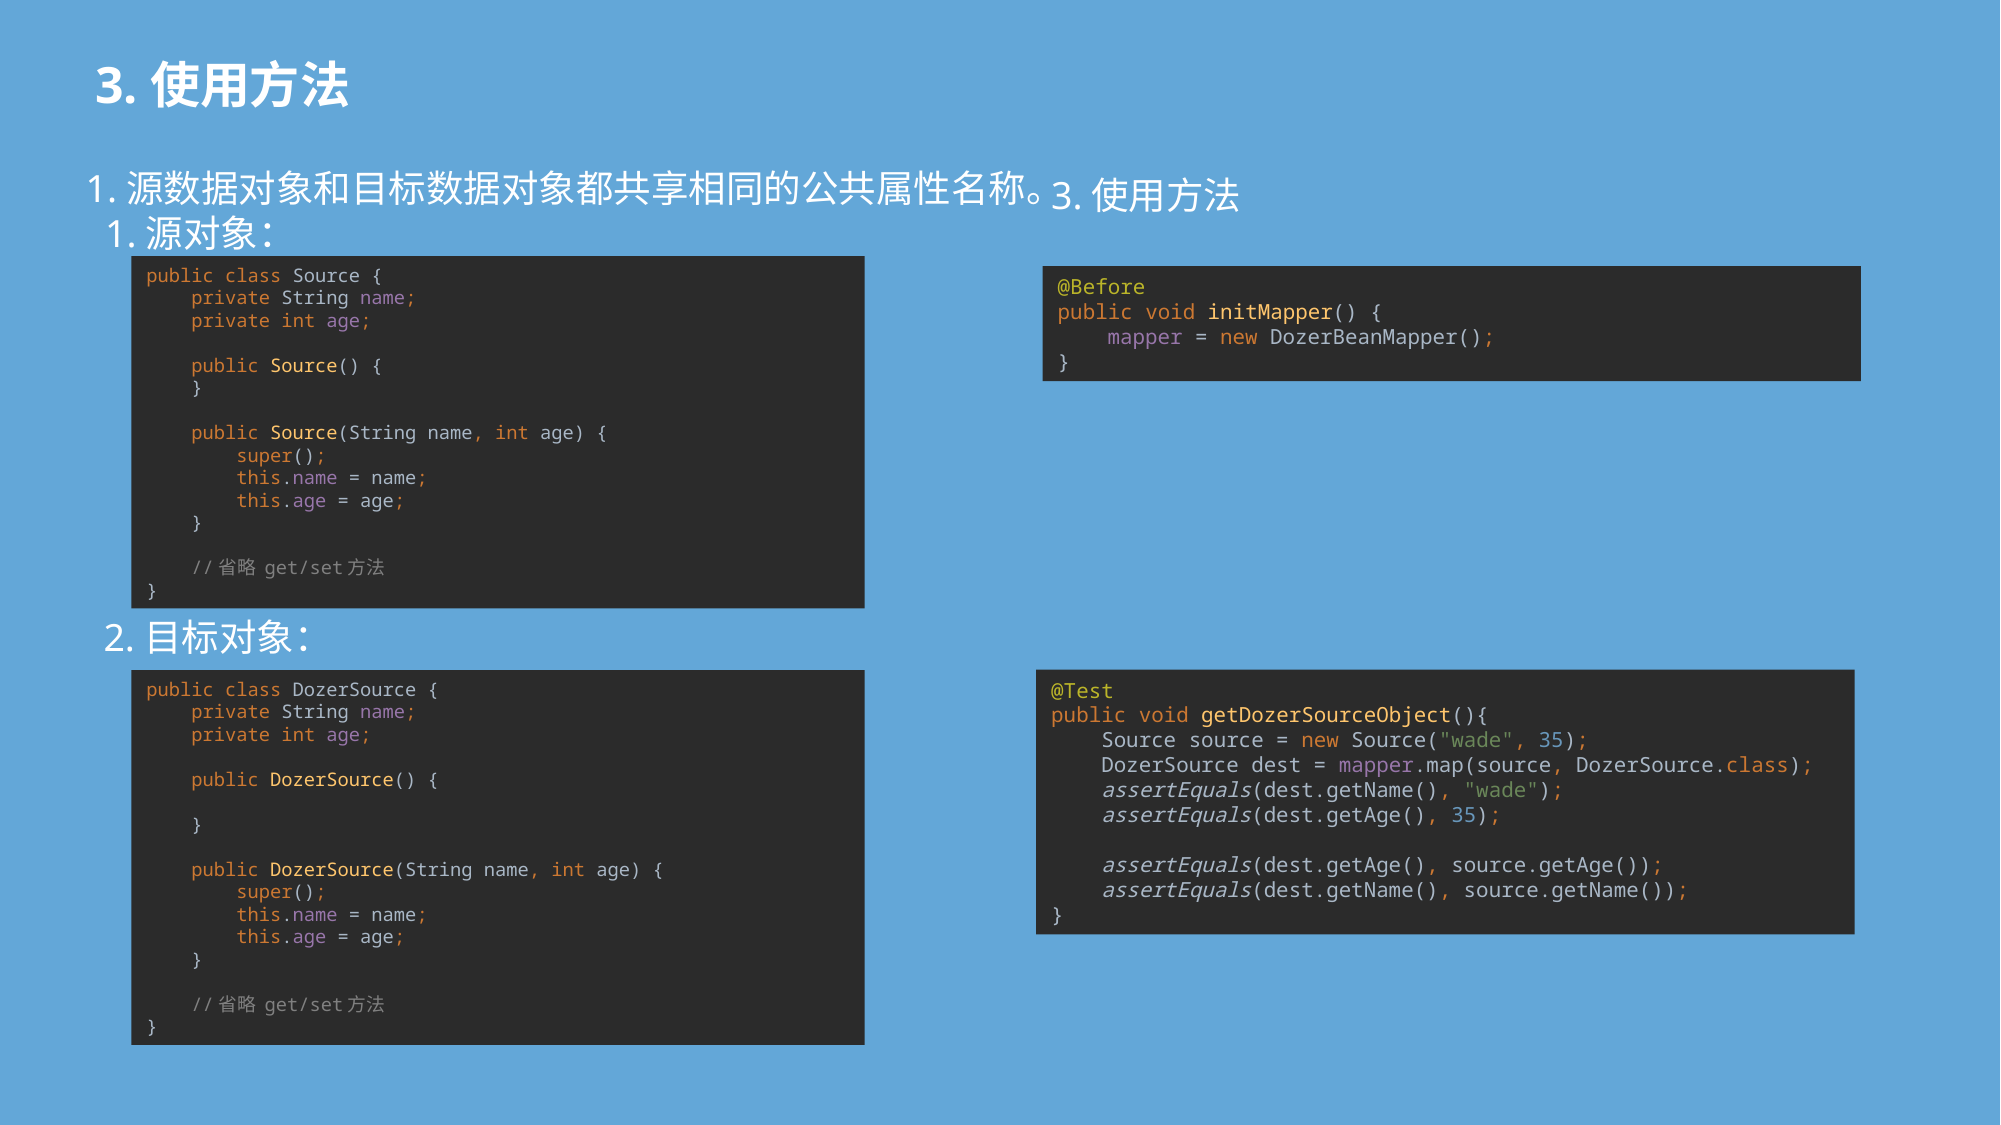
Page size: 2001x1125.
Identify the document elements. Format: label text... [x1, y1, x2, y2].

text_box public class Source { private String name; private int age; public Source() { } public Source(String name, int age) { super(); this.name = name; this.age = age; } //省略 get/set方法 } [131, 256, 865, 606]
text_box @Before public void initMapper() { mapper = new DozerBeanMapper(); } [1042, 266, 1861, 382]
text_box 1.源数据对象和目标数据对象都共享相同的公共属性名称。 1.源对象： [70, 157, 1075, 307]
text_box 2.目标对象： [79, 606, 1083, 756]
text_box 3.使用方法 [1036, 164, 2000, 224]
text_box public class DozerSource { private String name; private int age; public DozerSource() { } public DozerSource(String name, int age) { super(); this.name = name; this.age = age; } //省略 get/set方法 } [131, 670, 865, 1045]
text_box @Test public void getDozerSourceObject(){ Source source = new Source("wade", 35); DozerSource dest = mapper.map(source, DozerSource.class); assertEquals(dest.getName(), "wade"); assertEquals(dest.getAge(), 35); assertEquals(dest.getAge(), source.getAge()); assertEquals(dest.getName(), source.getName()); } [1036, 669, 1855, 935]
text_box 3.使用方法 [80, 46, 365, 121]
